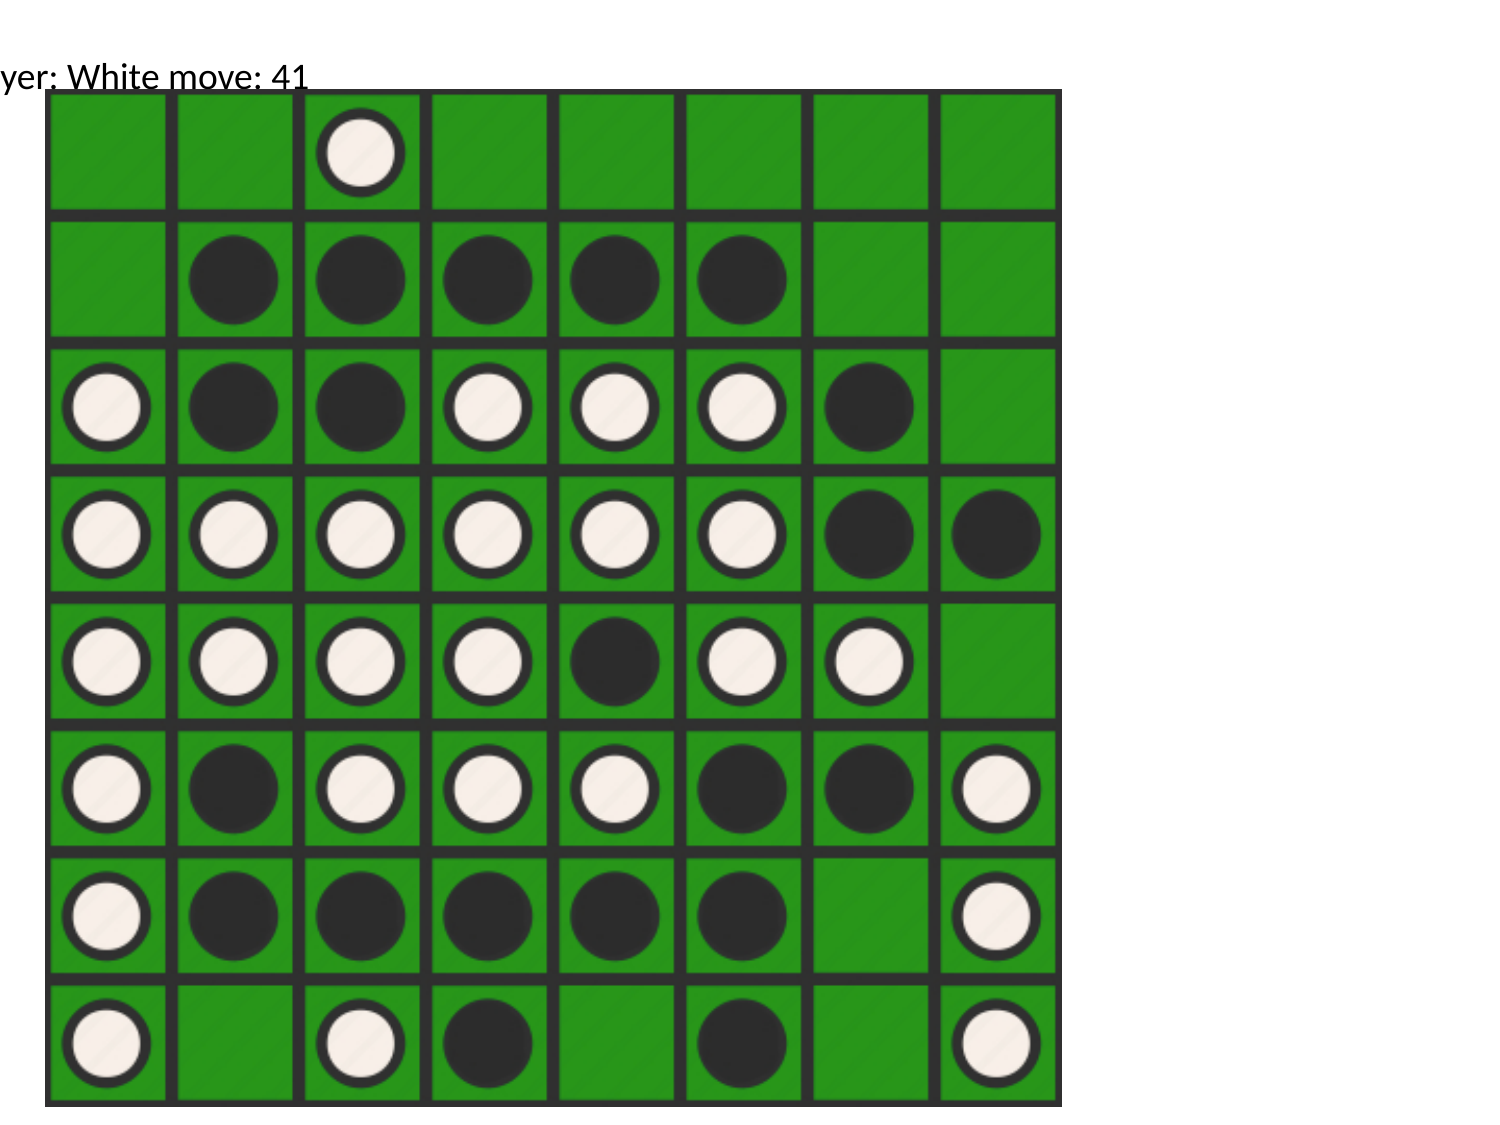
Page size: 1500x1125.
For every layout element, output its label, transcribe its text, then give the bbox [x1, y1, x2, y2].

picture [44, 89, 1062, 1107]
text_box turn: 44 player: White move: 41 [0, 44, 325, 105]
